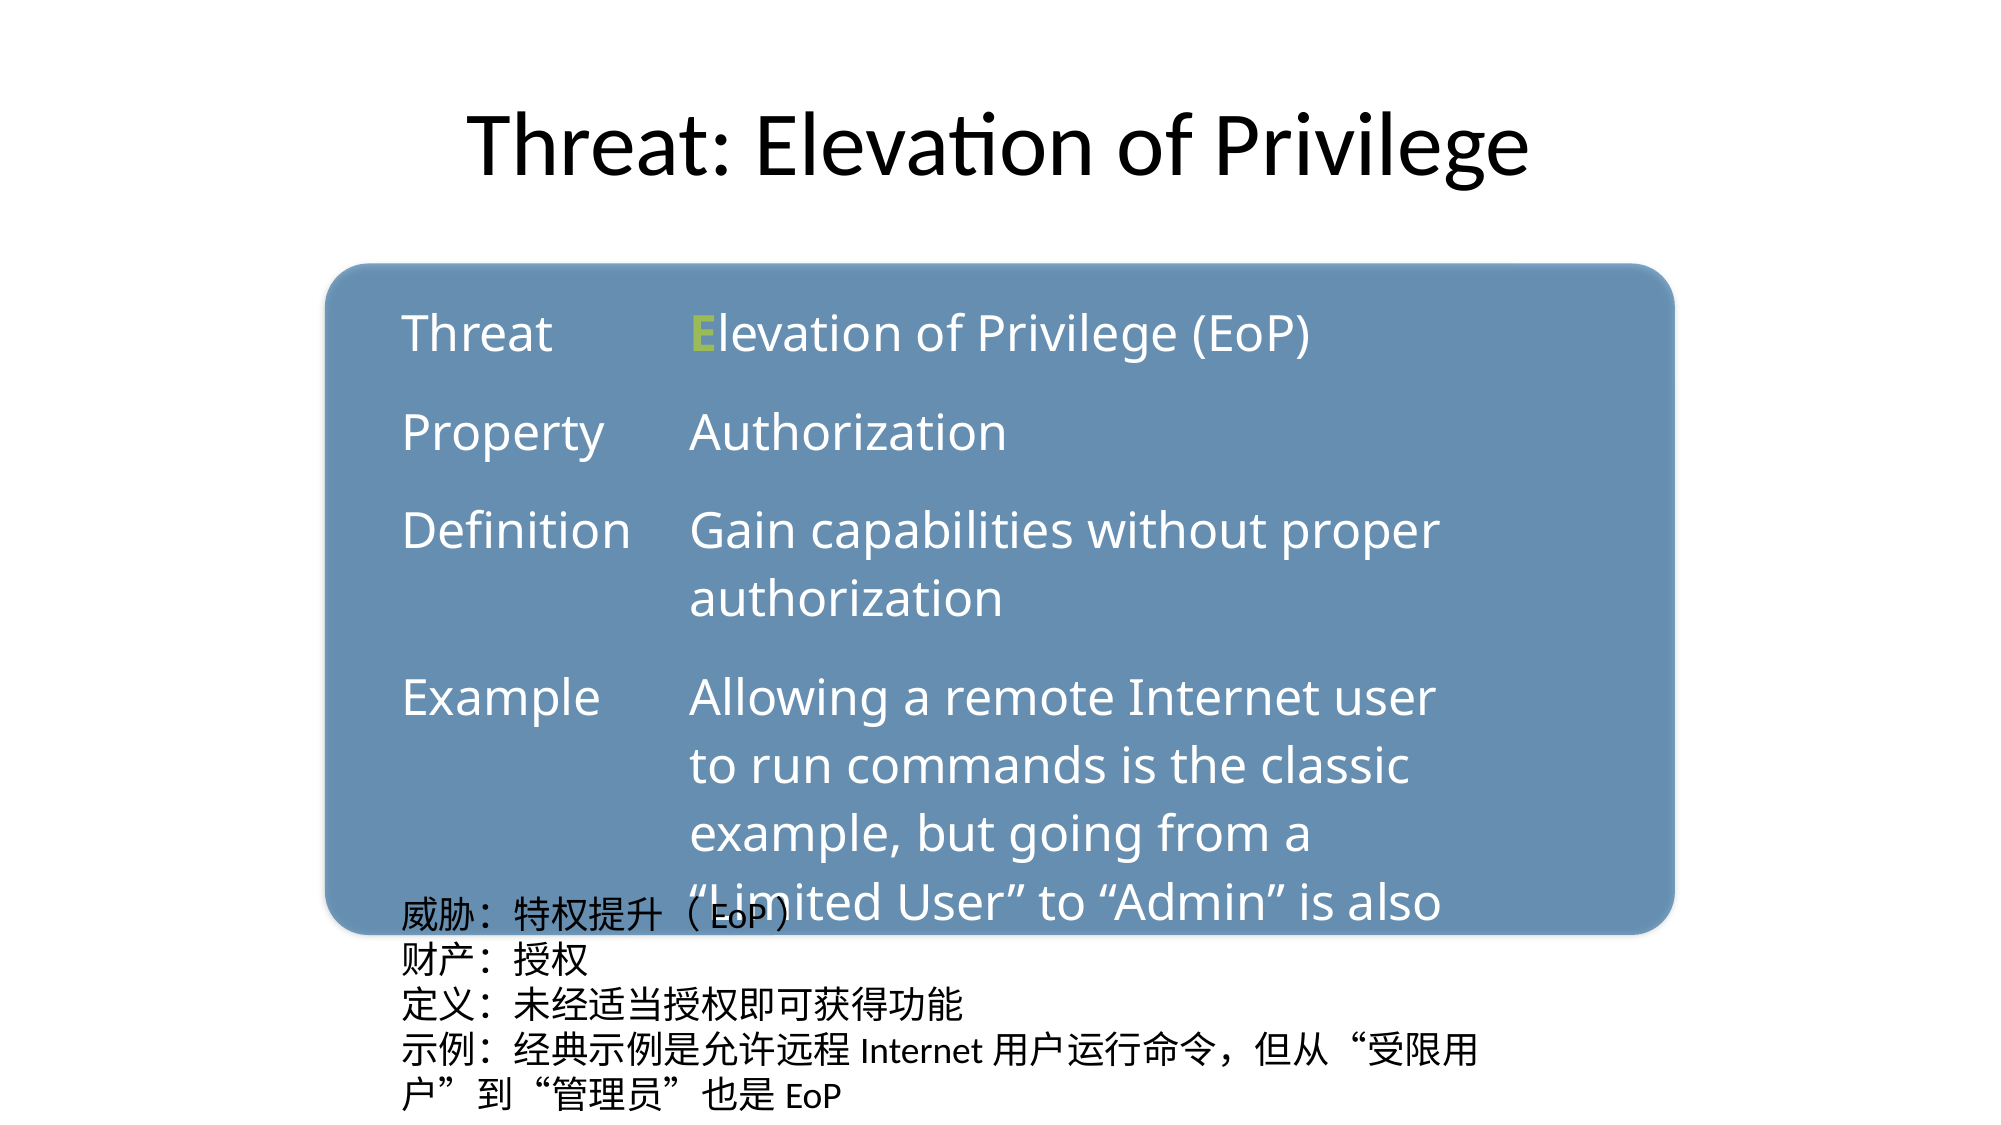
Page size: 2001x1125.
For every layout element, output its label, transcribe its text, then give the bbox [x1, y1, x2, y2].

table_cell Allowing a remote Internet user to run commands is the classic example, but going from a “Limited User” to “Admin” is also EoP [674, 647, 1509, 883]
text_box [324, 262, 1676, 936]
title Threat: Elevation of Privilege [99, 45, 1900, 233]
text_box 威胁：特权提升（EoP） 财产：授权 定义：未经适当授权即可获得功能 示例：经典示例是允许远程Internet用户运行命令，但从“受限用户”到“管理员”也是EoP [386, 883, 1520, 1124]
table_cell Property [386, 382, 674, 480]
table_cell Definition [386, 480, 674, 647]
table_cell Authorization [674, 382, 1509, 480]
table_cell Gain capabilities without proper authorization [674, 480, 1509, 647]
table_header Elevation of Privilege (EoP) [674, 283, 1509, 382]
table_cell Example [386, 647, 674, 883]
table_header Threat [386, 283, 674, 382]
